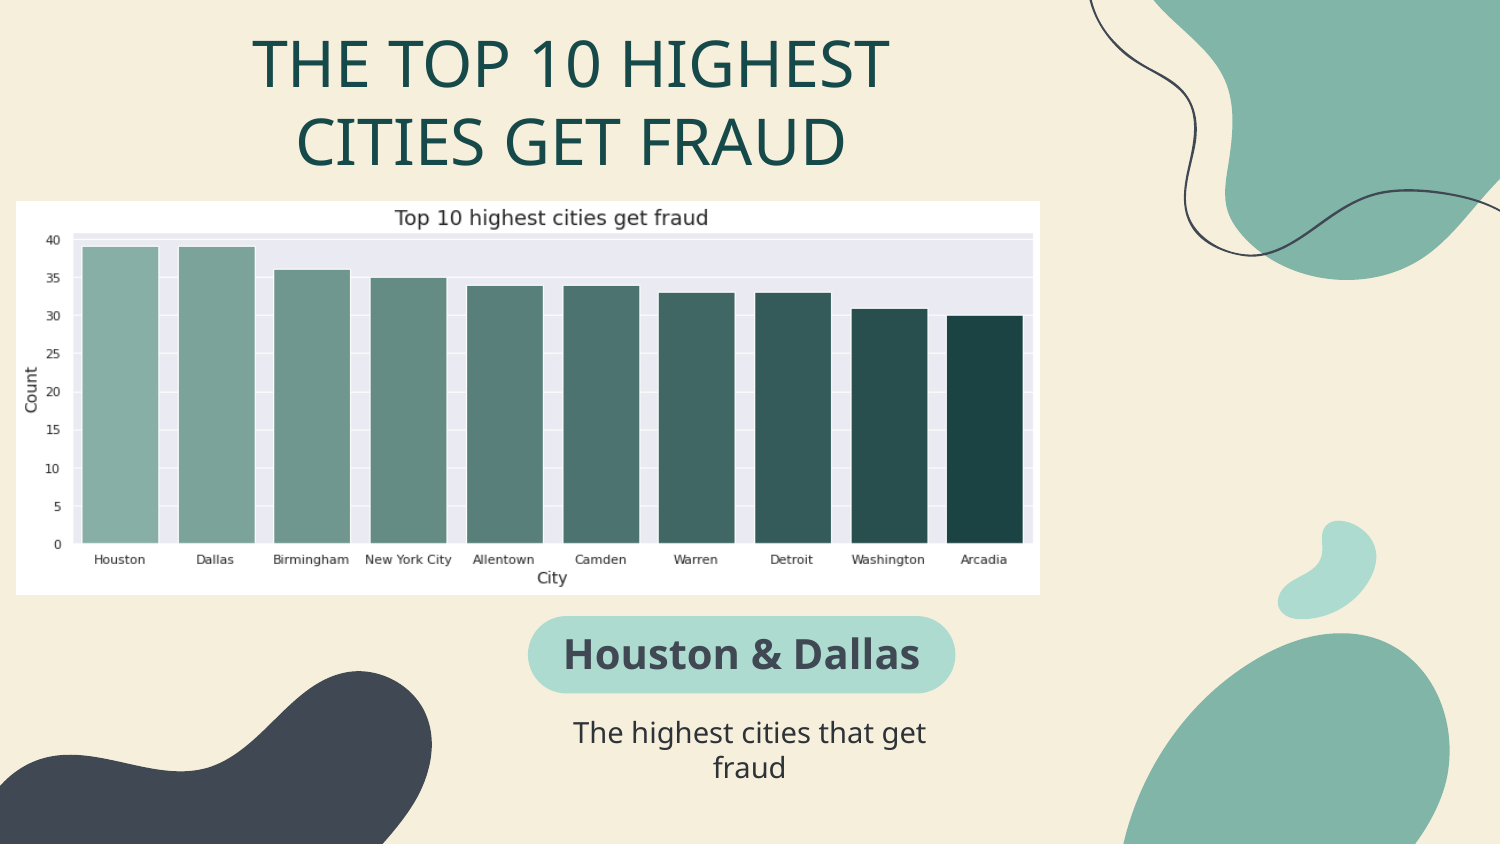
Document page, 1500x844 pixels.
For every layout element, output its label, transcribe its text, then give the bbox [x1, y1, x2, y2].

title THE TOP 10 HIGHEST CITIES GET FRAUD [177, 23, 966, 98]
picture [16, 201, 1040, 596]
text_box [527, 616, 956, 694]
text_box Houston & Dallas [536, 637, 947, 673]
text_box The highest cities that get fraud [566, 714, 934, 793]
